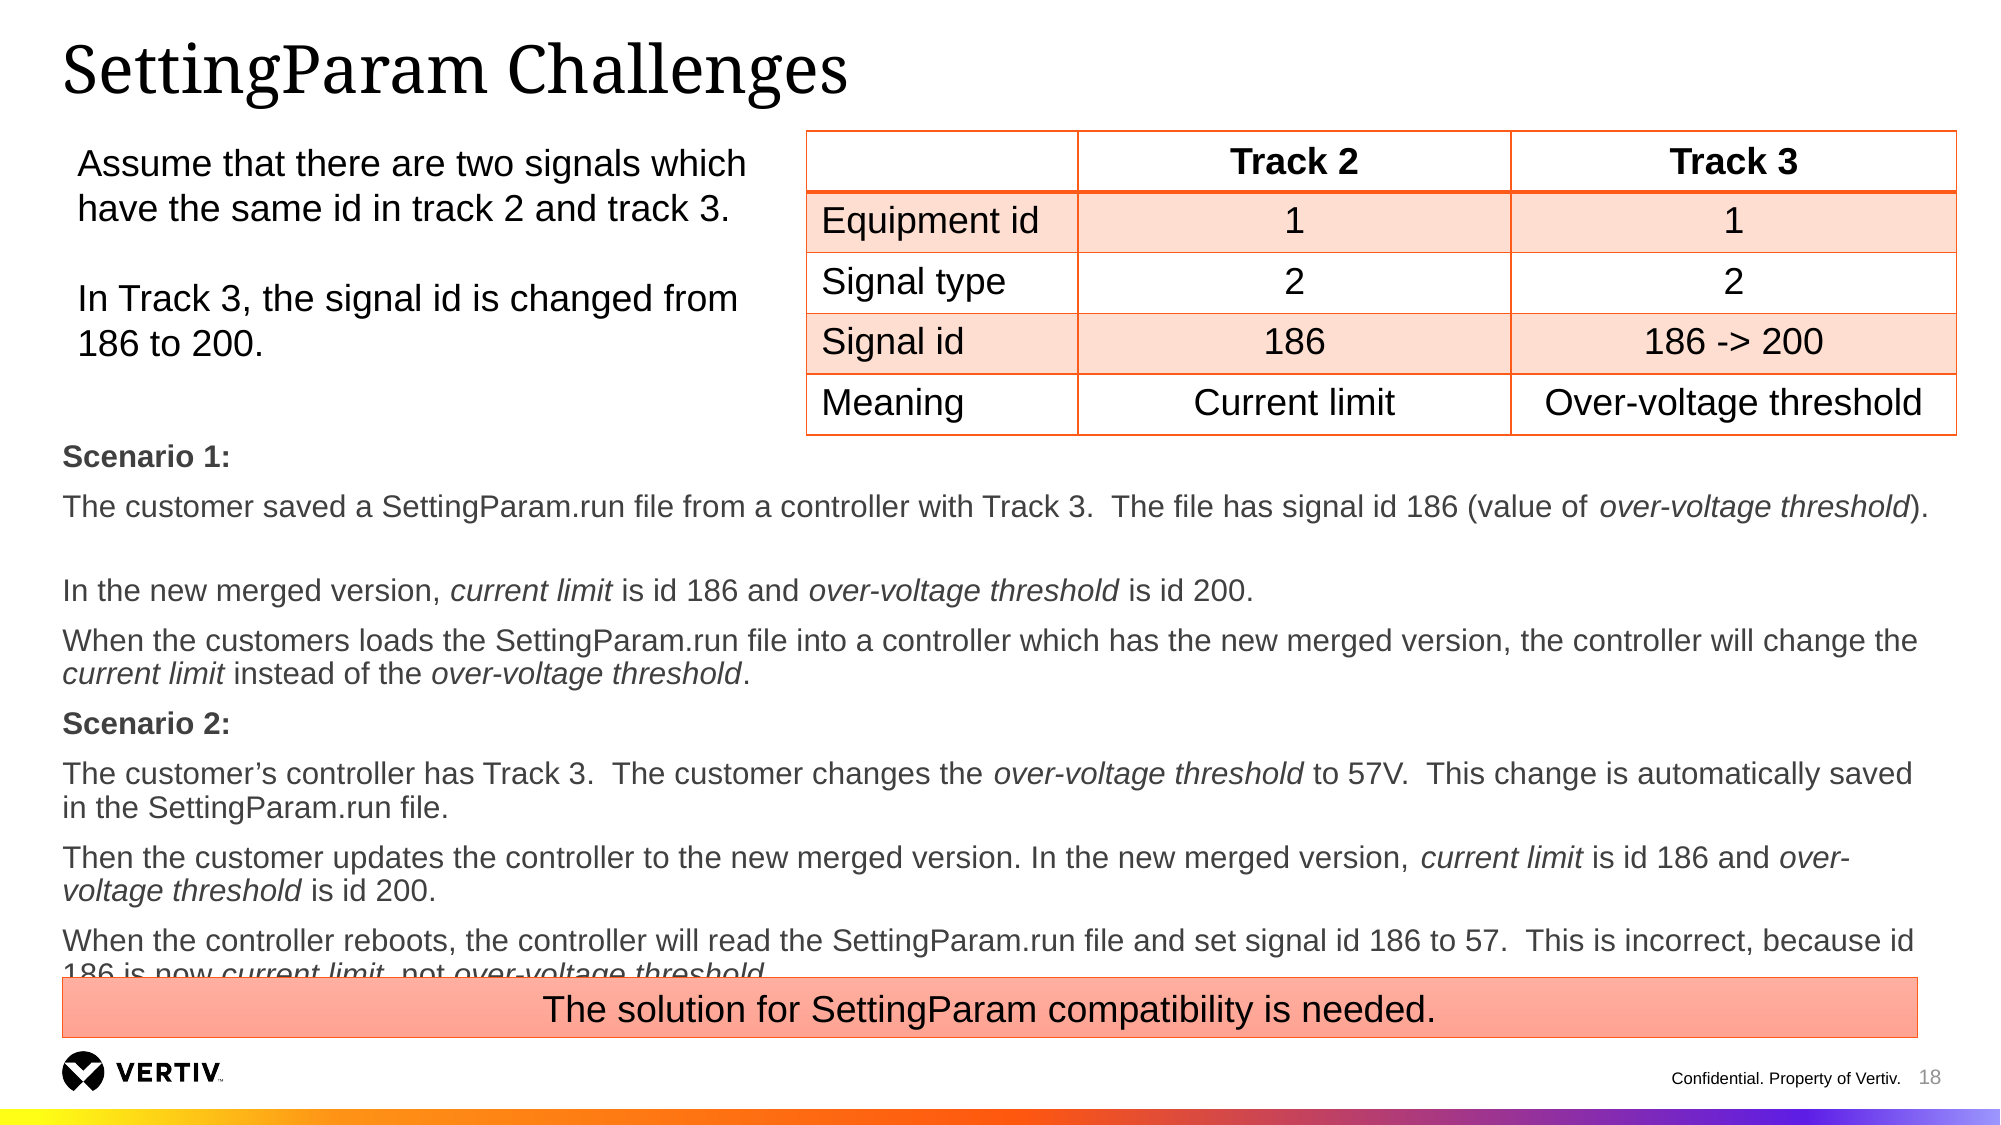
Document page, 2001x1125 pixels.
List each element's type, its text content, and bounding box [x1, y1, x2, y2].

table_cell 1 [1512, 194, 1956, 252]
table_cell 2 [1079, 253, 1510, 313]
table_cell 1 [1079, 194, 1510, 252]
title SettingParam Challenges [62, 26, 1938, 118]
table_cell Meaning [807, 375, 1077, 434]
table_cell Signal type [807, 253, 1077, 313]
slide_number 18 [1874, 1059, 1957, 1094]
table_cell Signal id [807, 314, 1077, 373]
table_header [807, 132, 1077, 190]
table_cell Current limit [1079, 375, 1510, 434]
table_cell Over-voltage threshold [1512, 375, 1956, 434]
text_box The solution for SettingParam compatibility is needed. [62, 977, 1918, 1038]
table_cell 186 -> 200 [1512, 314, 1956, 373]
table_header Track 3 [1512, 132, 1956, 190]
table_cell Equipment id [807, 194, 1077, 252]
picture [0, 1032, 2000, 1125]
table_cell 186 [1079, 314, 1510, 373]
table_header Track 2 [1079, 132, 1510, 190]
table_cell 2 [1512, 253, 1956, 313]
list Scenario 1: The customer saved a SettingParam.run file from a controller with Track 3. The file has signal id 186 (value of over-voltage threshold). In the new merged version, current limit is id 186 and over-voltage threshold is id 200. When the customers loads the SettingParam.run file into a controller which has the new merged version, the controller will change the current limit instead of the over-voltage threshold. Scenario 2: The customer’s controller has Track 3. The customer changes the over-voltage threshold to 57V. This change is automatically saved in the SettingParam.run file. Then the customer updates the controller to the new merged version. In the new merged version, current limit is id 186 and over-voltage threshold is id 200. When the controller reboots, the controller will read the SettingParam.run file and set signal id 186 to 57. This is incorrect, because id 186 is now current limit, not over-voltage threshold. [62, 440, 1938, 995]
text_box Assume that there are two signals which have the same id in track 2 and track 3. In Track 3, the signal id is changed from 186 to 200. [62, 131, 770, 417]
